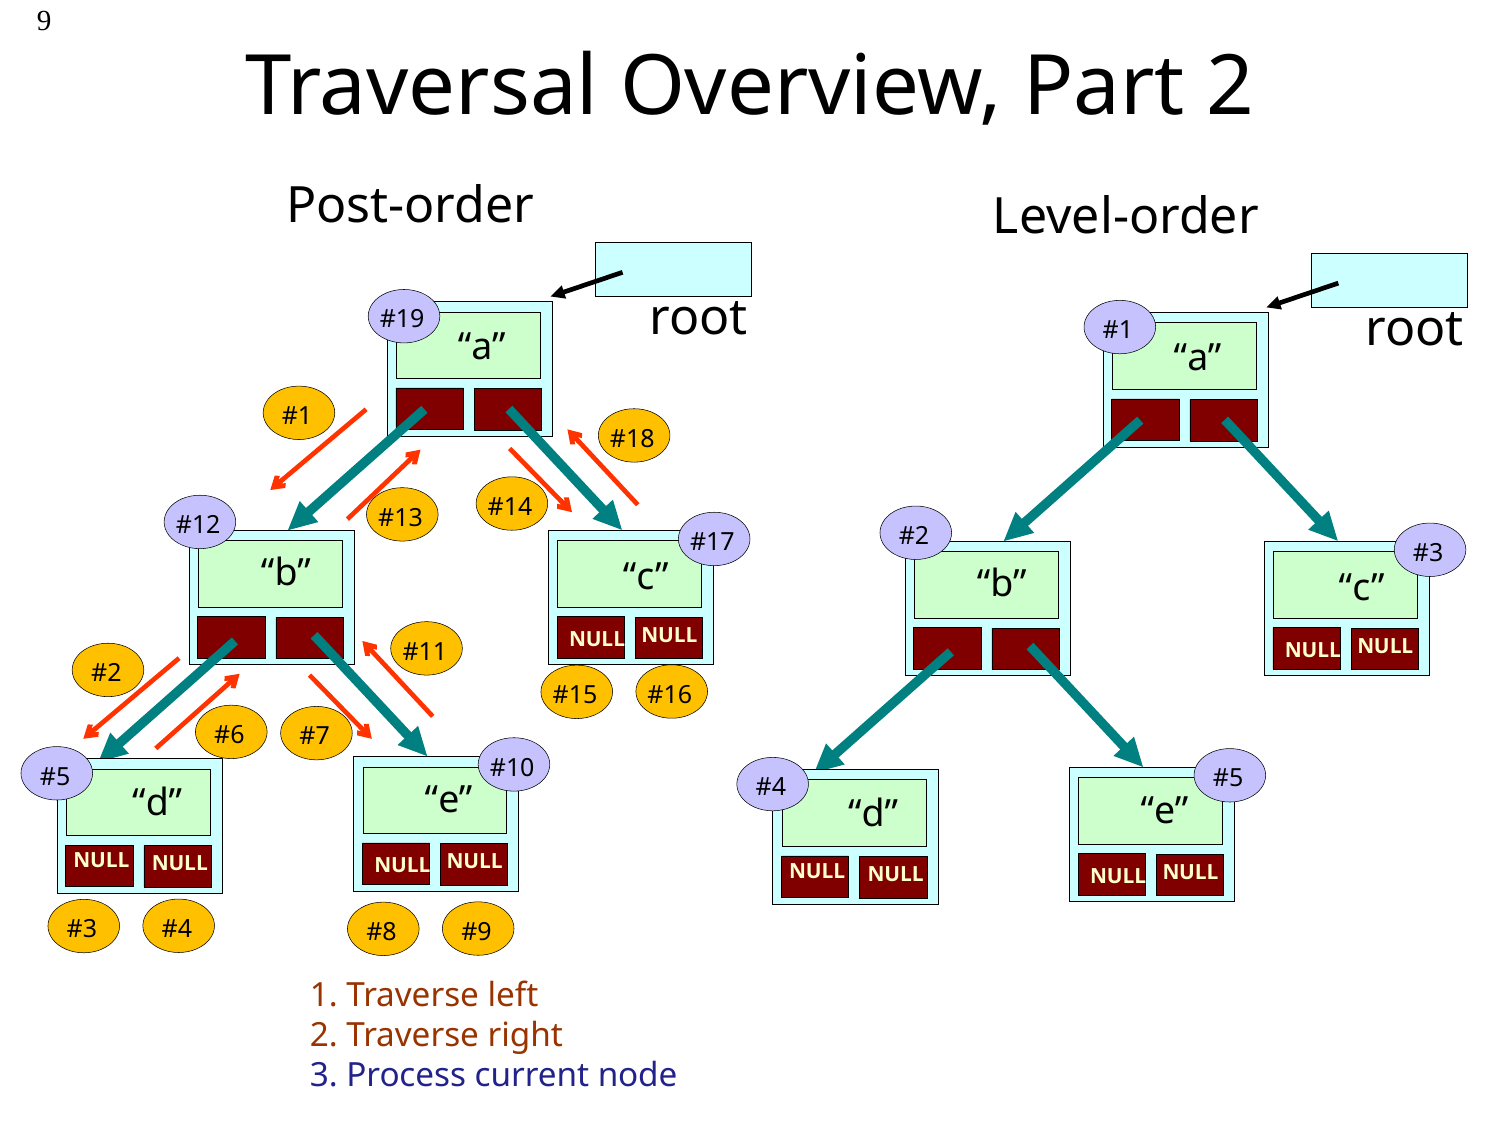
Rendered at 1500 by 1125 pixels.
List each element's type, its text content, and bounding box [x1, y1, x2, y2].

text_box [879, 505, 952, 560]
slide_number 9 [0, 0, 67, 69]
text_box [1393, 522, 1467, 577]
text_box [142, 898, 215, 953]
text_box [46, 242, 783, 901]
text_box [362, 289, 442, 344]
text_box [567, 429, 639, 505]
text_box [357, 723, 373, 739]
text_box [509, 448, 566, 513]
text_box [47, 899, 120, 954]
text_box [387, 621, 463, 676]
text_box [736, 757, 809, 812]
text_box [158, 494, 238, 549]
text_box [472, 737, 552, 792]
text_box Level-order [978, 176, 1274, 251]
title Traversal Overview, Part 2 [112, 0, 1388, 175]
text_box [46, 645, 269, 808]
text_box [195, 704, 268, 759]
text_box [71, 642, 145, 697]
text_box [592, 408, 672, 463]
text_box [347, 449, 421, 520]
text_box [347, 901, 420, 956]
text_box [155, 673, 240, 749]
text_box 1. Traverse left 2. Traverse right 3. Process current node [295, 965, 694, 1101]
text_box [309, 674, 357, 707]
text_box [470, 476, 550, 531]
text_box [630, 664, 710, 719]
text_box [262, 385, 335, 440]
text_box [280, 706, 353, 761]
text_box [83, 657, 180, 739]
text_box Post-order [271, 165, 550, 241]
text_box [20, 746, 93, 801]
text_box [535, 664, 615, 719]
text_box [362, 640, 433, 717]
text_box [361, 487, 440, 542]
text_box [762, 253, 1498, 912]
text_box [1083, 300, 1156, 355]
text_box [1193, 748, 1266, 803]
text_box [442, 901, 515, 956]
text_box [672, 511, 752, 566]
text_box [270, 409, 367, 491]
